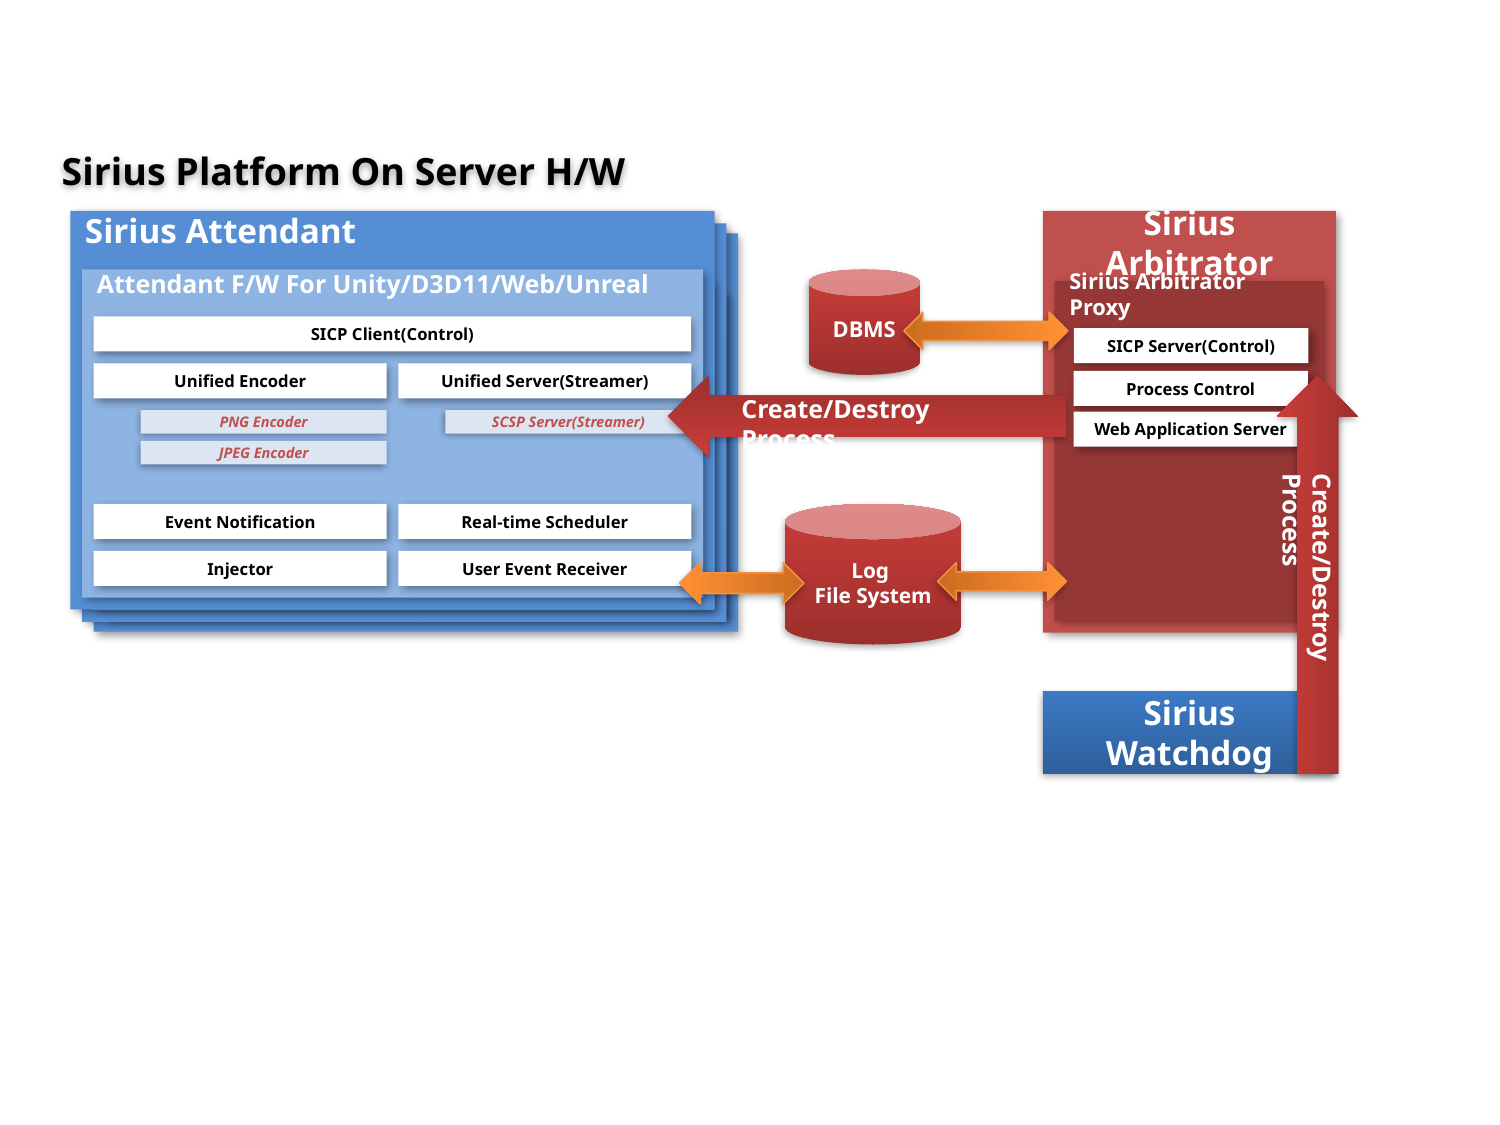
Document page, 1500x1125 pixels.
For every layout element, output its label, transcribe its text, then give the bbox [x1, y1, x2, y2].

text_box [903, 311, 1037, 351]
text_box [936, 561, 1037, 601]
text_box [1341, 399, 1359, 417]
text_box Sirius Platform On Server H/W [46, 116, 1372, 809]
text_box Create/Destroy Process [743, 386, 1037, 462]
text_box DBMS [808, 269, 920, 375]
text_box Sirius Watchdog [1042, 691, 1270, 774]
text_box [70, 210, 716, 610]
text_box Create/Destroy Process [1270, 458, 1345, 775]
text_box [81, 223, 727, 623]
text_box Log File System [785, 503, 961, 645]
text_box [93, 233, 739, 632]
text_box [1042, 210, 1337, 633]
text_box [743, 561, 805, 605]
